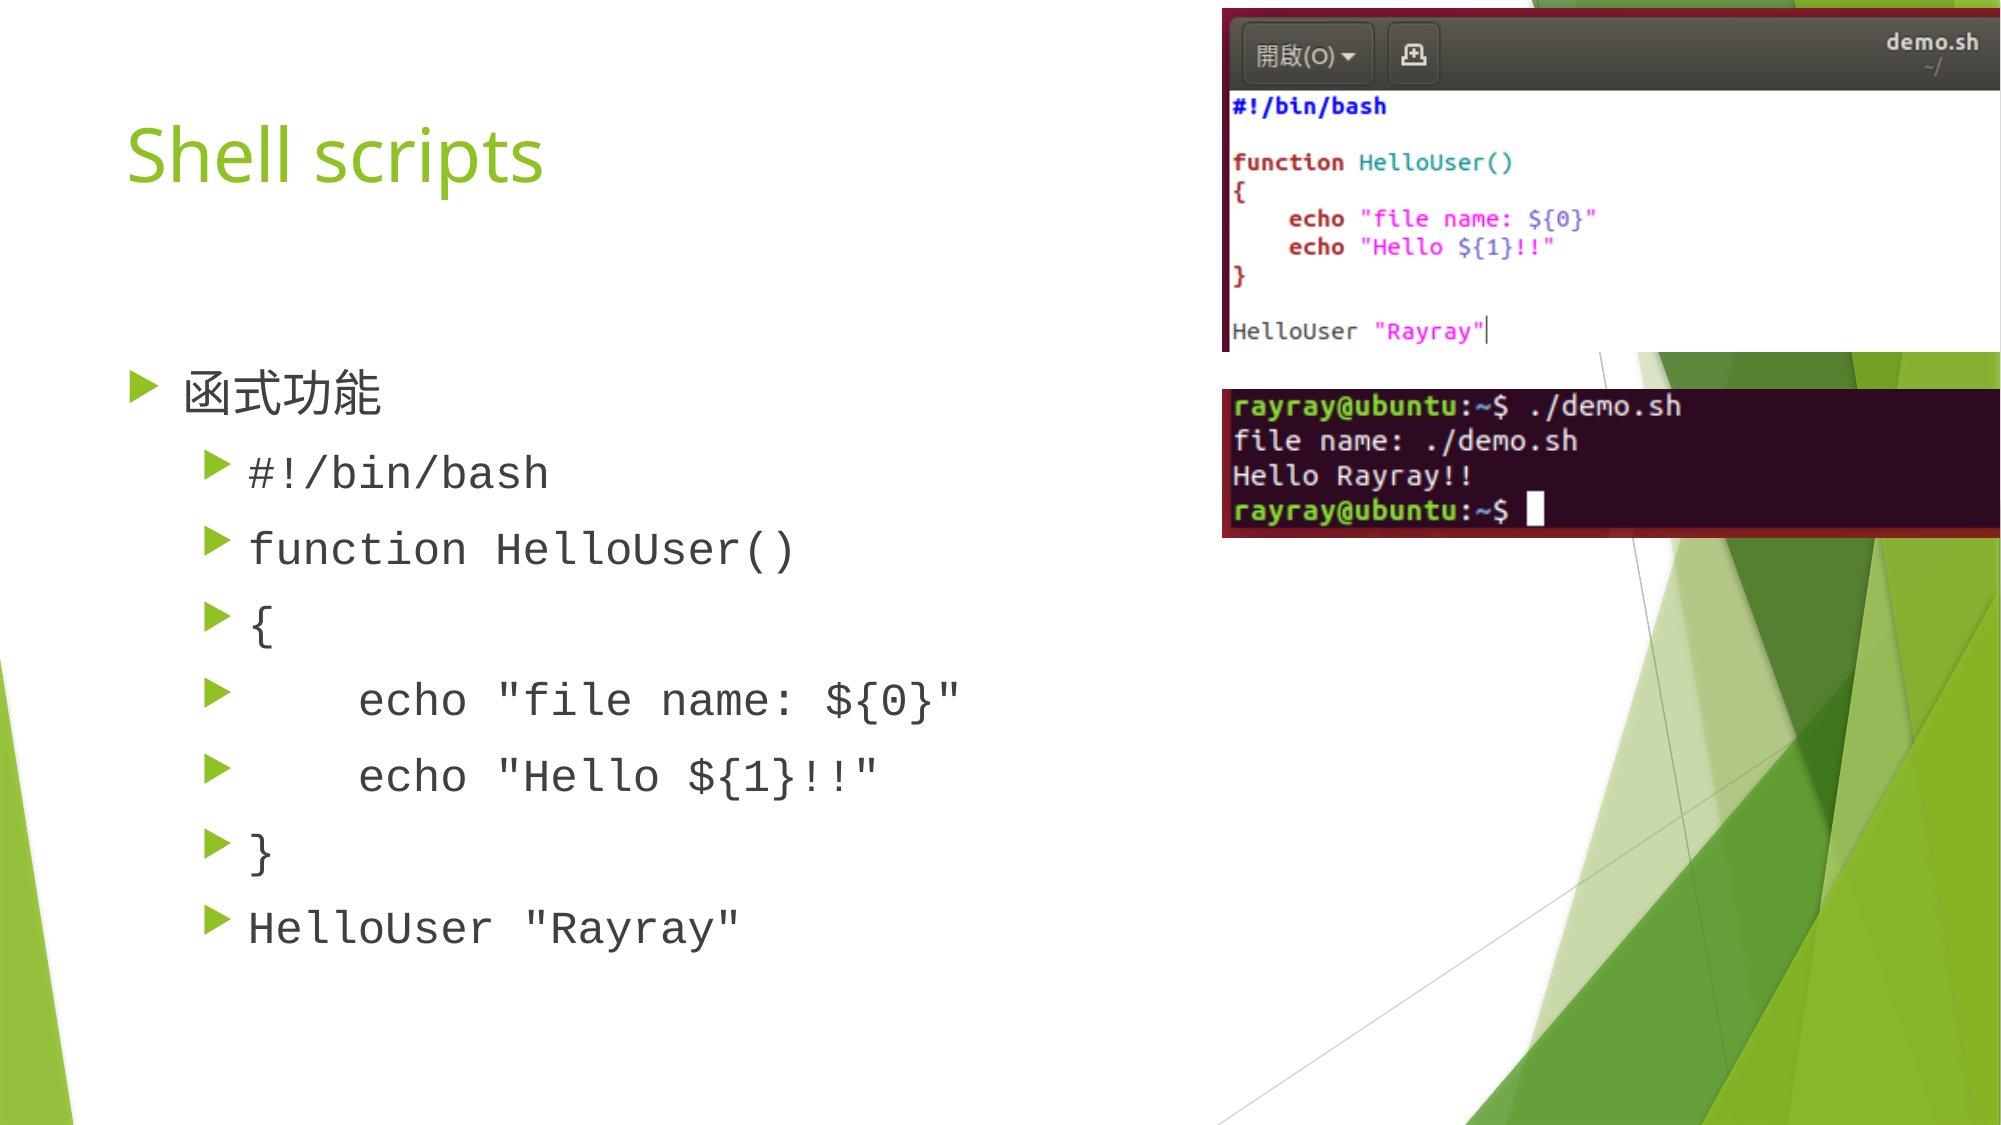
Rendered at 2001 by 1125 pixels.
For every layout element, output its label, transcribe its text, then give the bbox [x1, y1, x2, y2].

picture [1221, 7, 2000, 353]
list 函式功能 #!/bin/bash function HelloUser() { echo "file name: ${0}" echo "Hello ${1}!!" } HelloUser "Rayray" [111, 354, 1982, 992]
title Shell scripts [111, 99, 1216, 317]
picture [1221, 389, 2000, 539]
